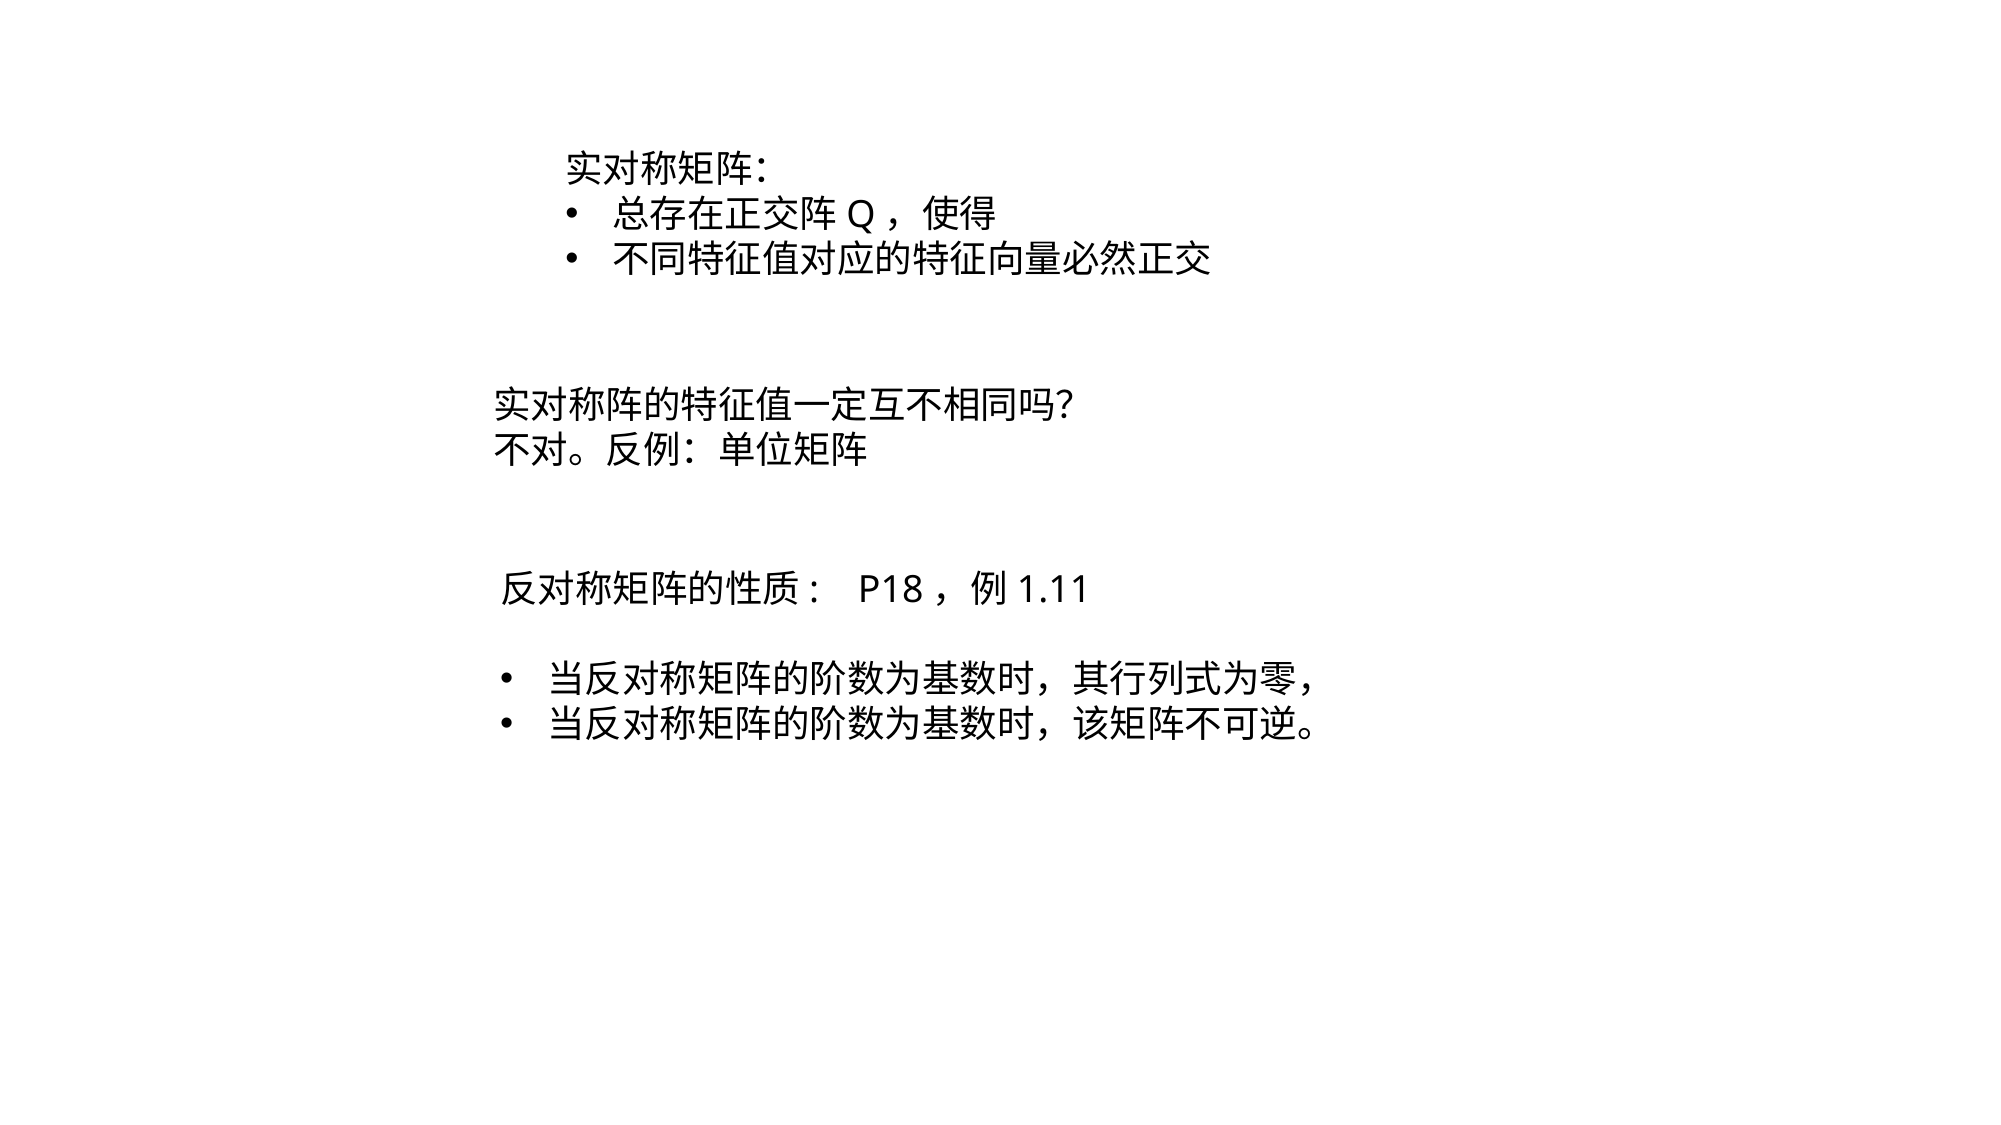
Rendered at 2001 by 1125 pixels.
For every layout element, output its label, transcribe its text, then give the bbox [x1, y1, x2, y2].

text_box 反对称矩阵的性质: P18，例1.11 当反对称矩阵的阶数为基数时，其行列式为零， 当反对称矩阵的阶数为基数时，该矩阵不可逆。 [485, 557, 1350, 753]
text_box 实对称阵的特征值一定互不相同吗？ 不对。反例：单位矩阵 [478, 373, 1109, 479]
